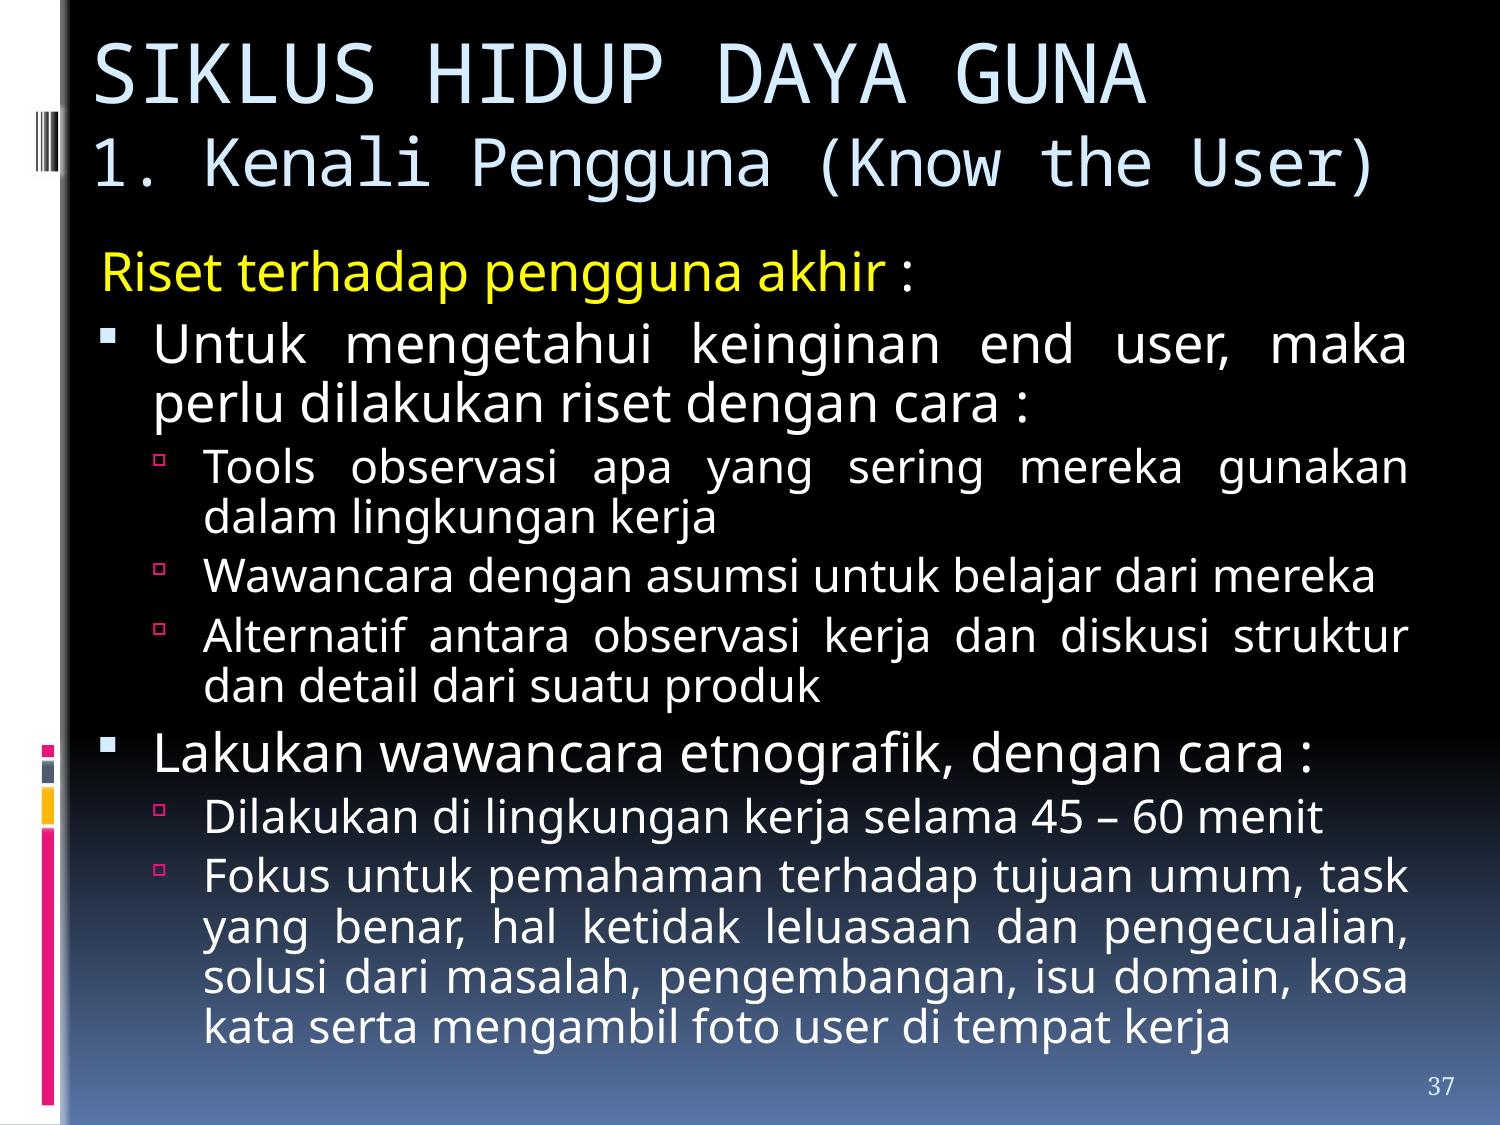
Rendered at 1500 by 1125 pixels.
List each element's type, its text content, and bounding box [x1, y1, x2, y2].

title SIKLUS HIDUP DAYA GUNA 1. Kenali Pengguna (Know the User) [75, 12, 1425, 213]
slide_number 37 [1412, 1052, 1488, 1113]
list Riset terhadap pengguna akhir : Untuk mengetahui keinginan end user, maka perlu dilakukan riset dengan cara : Tools observasi apa yang sering mereka gunakan dalam lingkungan kerja Wawancara dengan asumsi untuk belajar dari mereka Alternatif antara observasi kerja dan diskusi struktur dan detail dari suatu produk Lakukan wawancara etnografik, dengan cara : Dilakukan di lingkungan kerja selama 45 – 60 menit Fokus untuk pemahaman terhadap tujuan umum, task yang benar, hal ketidak leluasaan dan pengecualian, solusi dari masalah, pengembangan, isu domain, kosa kata serta mengambil foto user di tempat kerja [75, 237, 1425, 1113]
